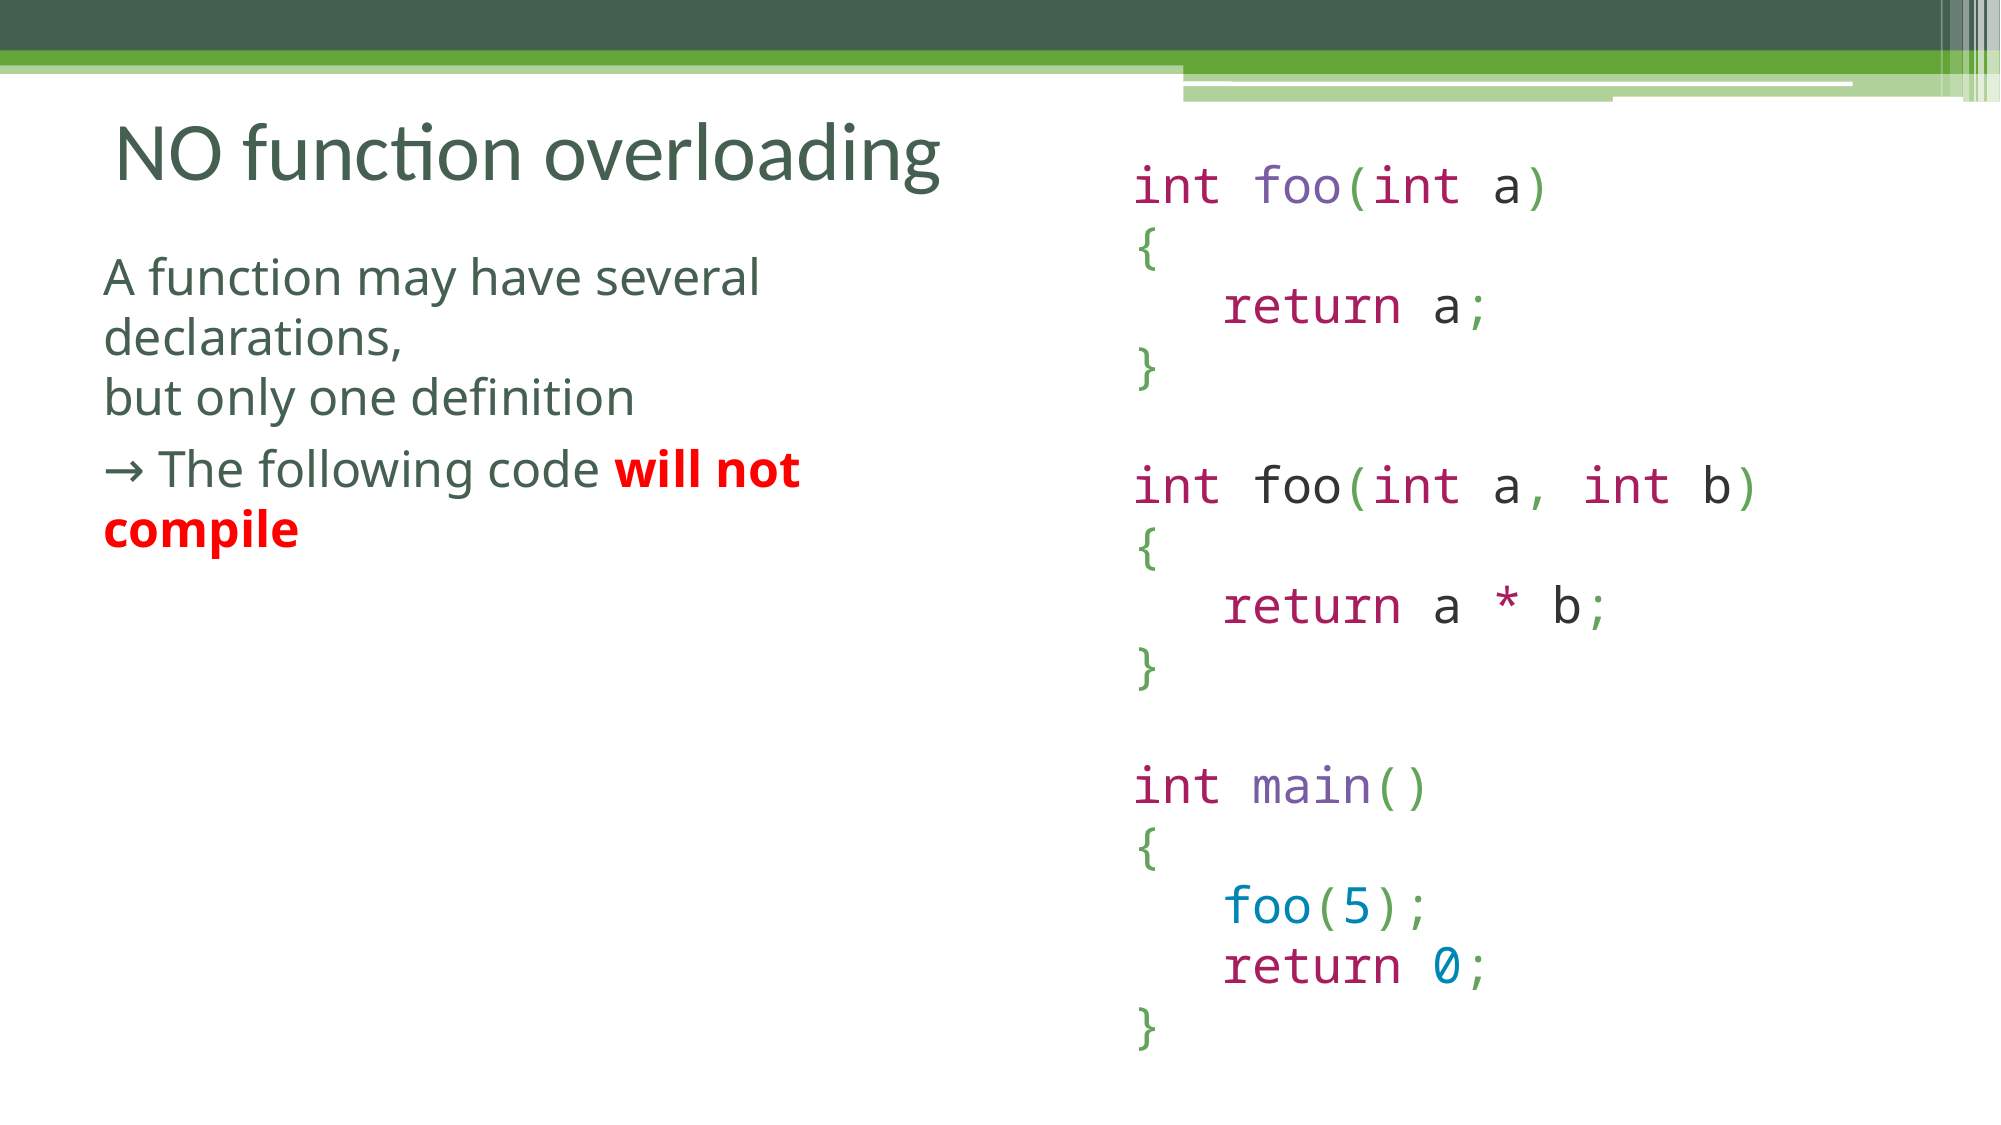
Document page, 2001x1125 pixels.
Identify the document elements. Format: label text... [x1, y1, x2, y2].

text_box A function may have several declarations, but only one definition → The following code will not compile [88, 237, 1017, 1066]
text_box NO function overloading [99, 59, 1900, 235]
text_box int foo(int a) { return a; } int foo(int a, int b) { return a * b; } int main() { foo(5); return 0; } [1117, 145, 1778, 1061]
